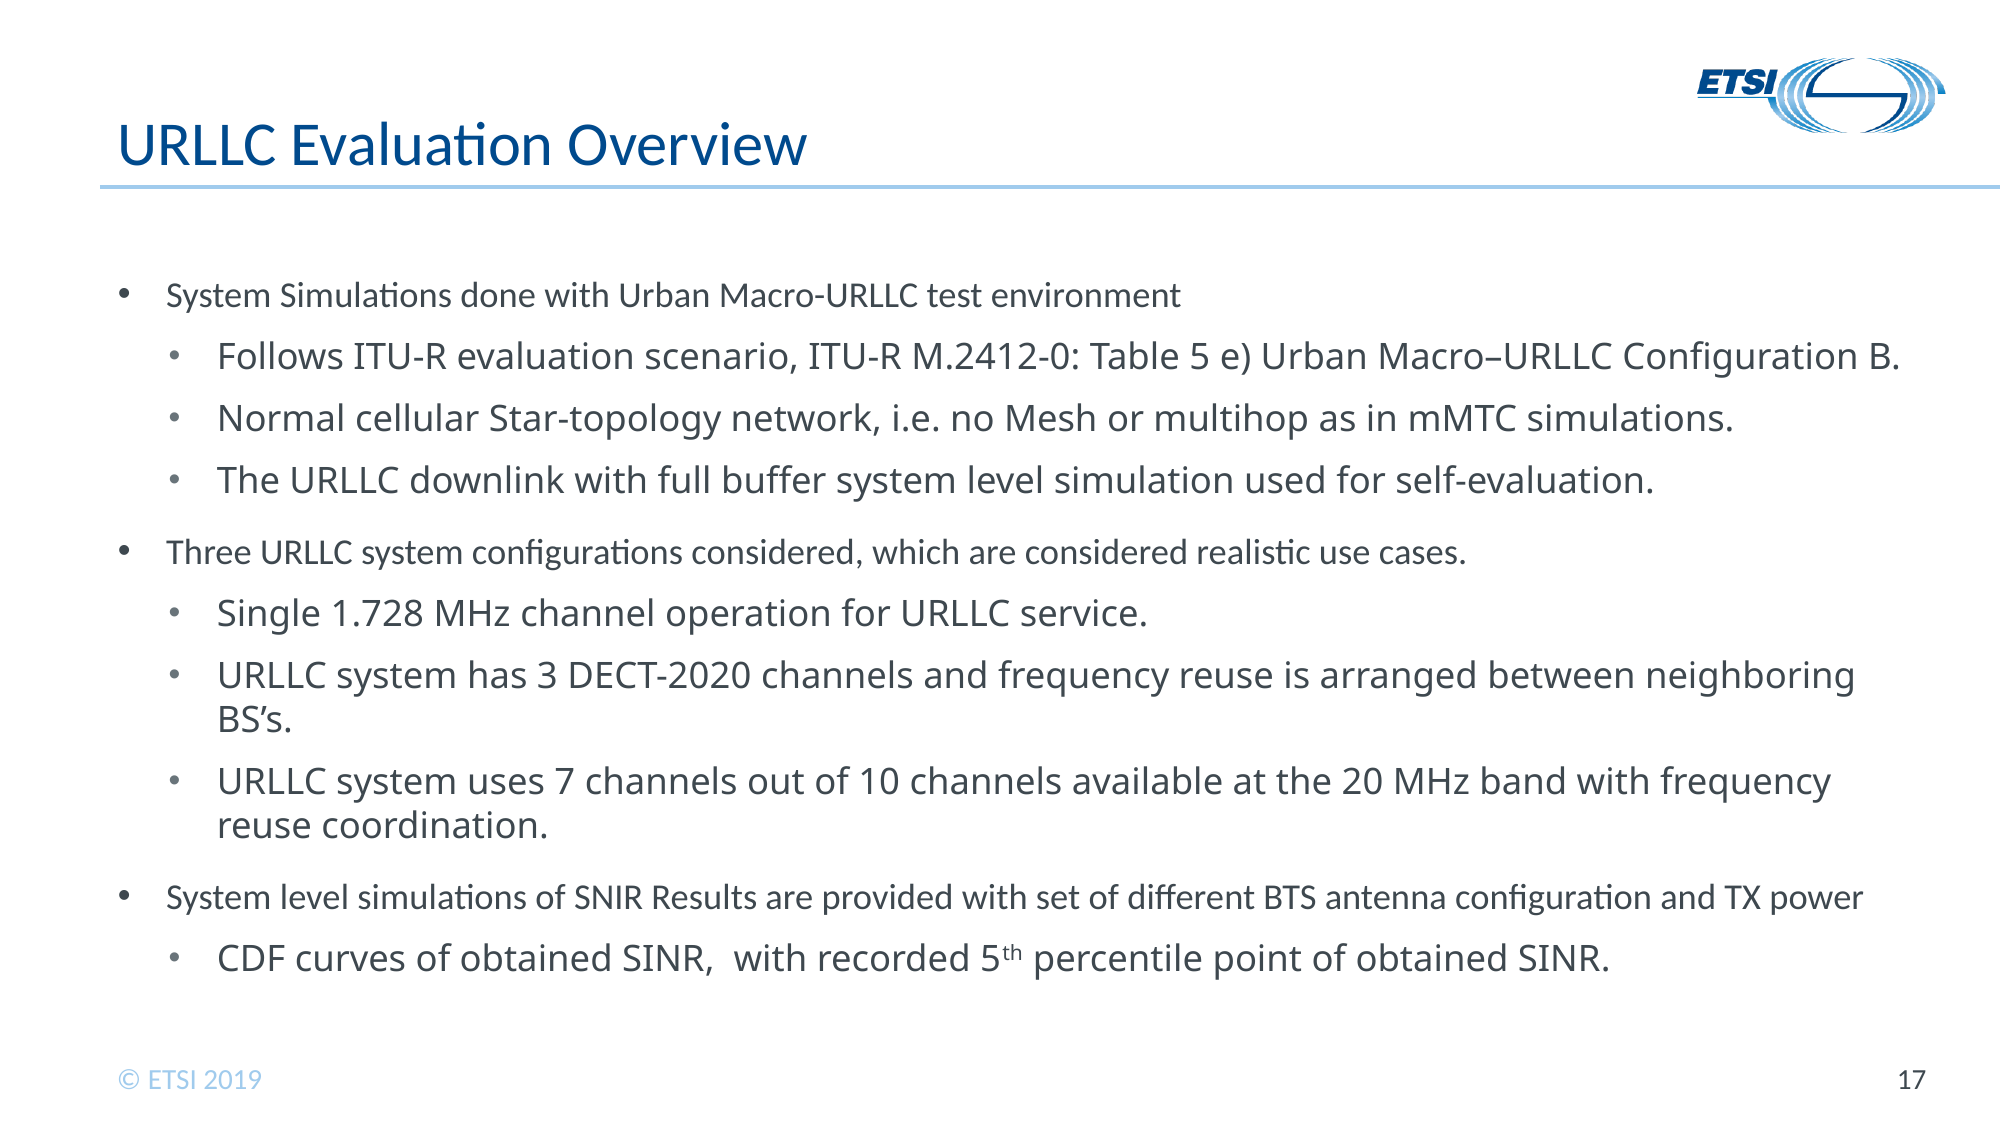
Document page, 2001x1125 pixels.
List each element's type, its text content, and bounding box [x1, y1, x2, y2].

picture [1697, 58, 1946, 138]
title URLLC Evaluation Overview [100, 45, 1663, 188]
list System Simulations done with Urban Macro-URLLC test environment Follows ITU-R evaluation scenario, ITU-R M.2412-0: Table 5 e) Urban Macro–URLLC Configuration B. Normal cellular Star-topology network, i.e. no Mesh or multihop as in mMTC simulations. The URLLC downlink with full buffer system level simulation used for self-evaluation. Three URLLC system configurations considered, which are considered realistic use cases. Single 1.728 MHz channel operation for URLLC service. URLLC system has 3 DECT-2020 channels and frequency reuse is arranged between neighboring BS’s. URLLC system uses 7 channels out of 10 channels available at the 20 MHz band with frequency reuse coordination. System level simulations of SNIR Results are provided with set of different BTS antenna configuration and TX power CDF curves of obtained SINR, with recorded 5th percentile point of obtained SINR. [100, 262, 1942, 1031]
